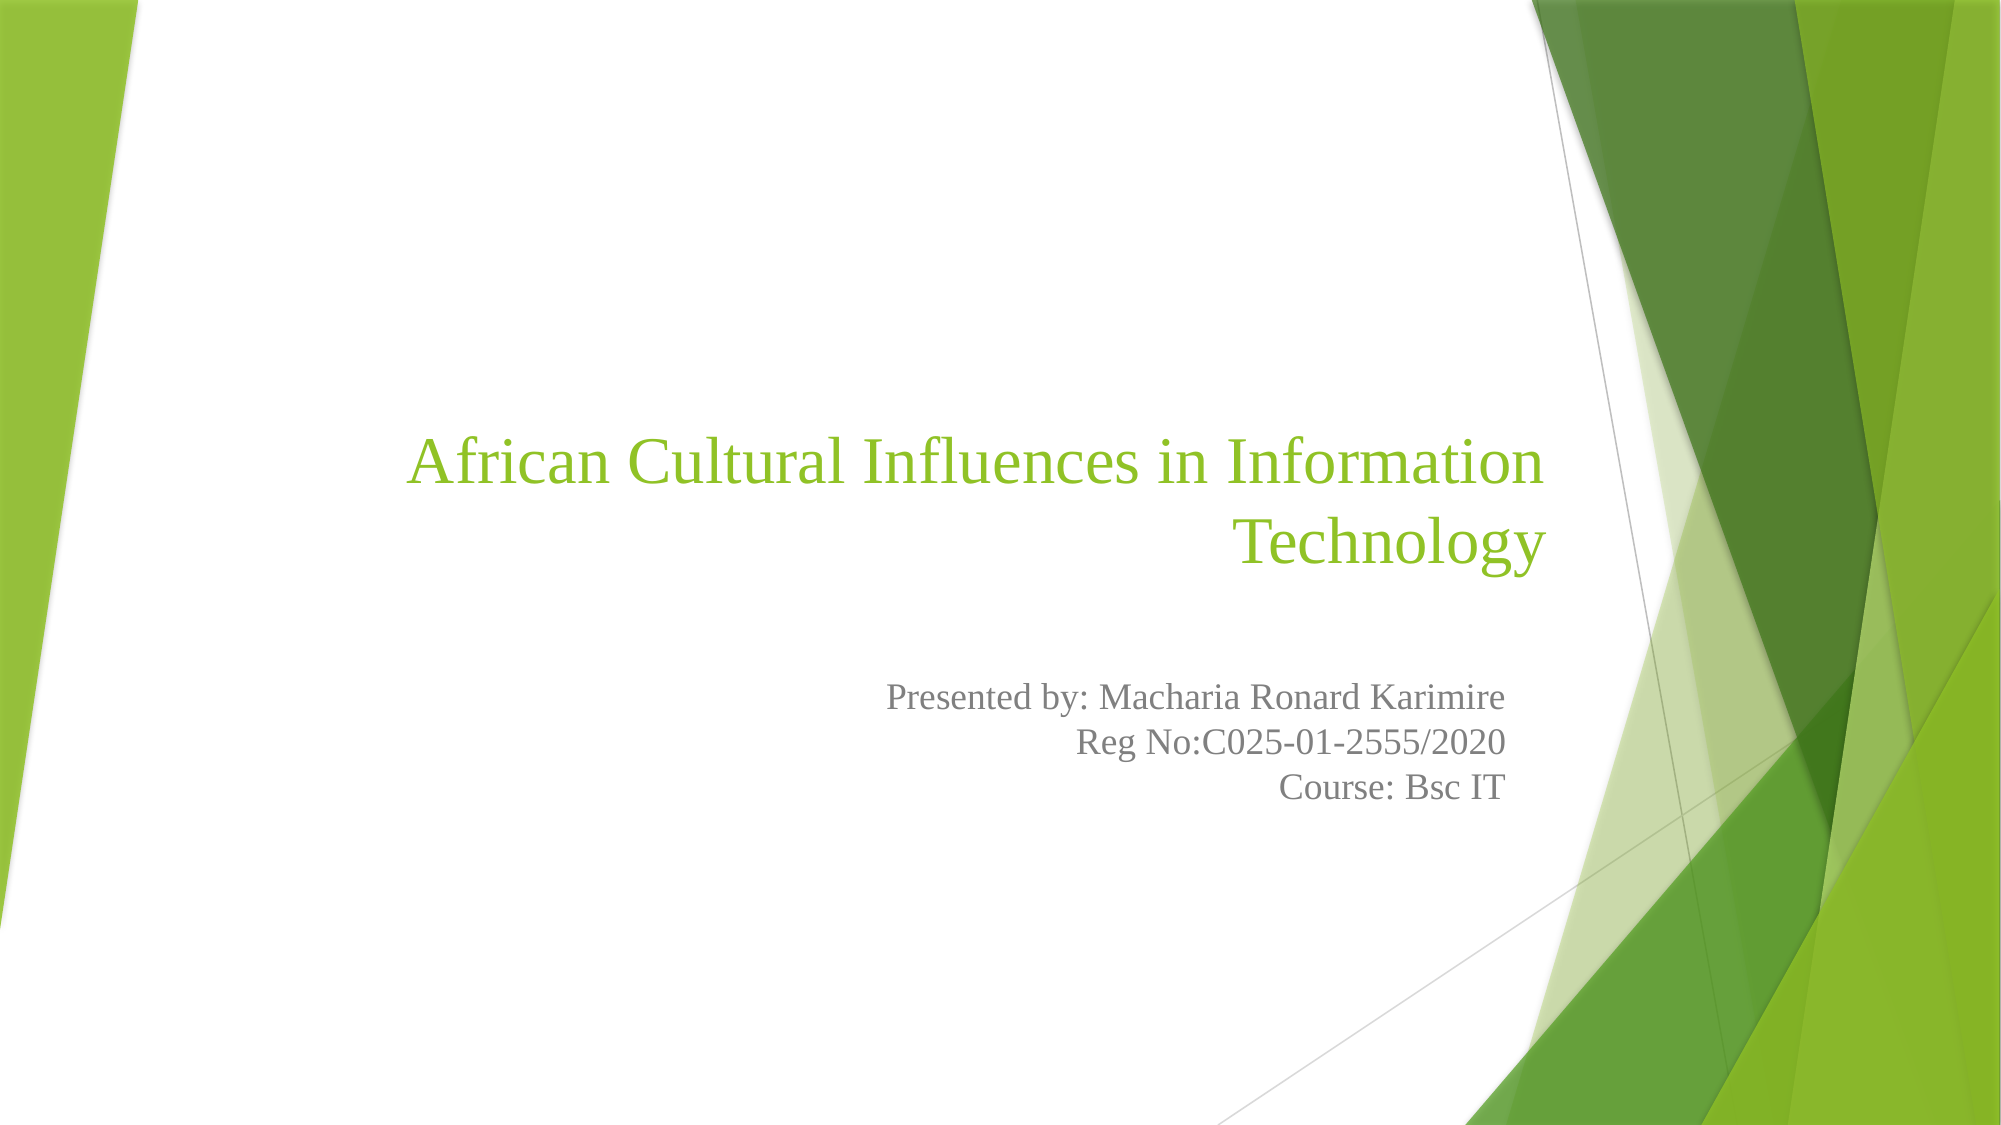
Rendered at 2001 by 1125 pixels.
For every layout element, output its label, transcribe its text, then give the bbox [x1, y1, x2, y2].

subtitle Presented by: Macharia Ronard Karimire Reg No:C025-01-2555/2020 Course: Bsc IT [247, 664, 1522, 845]
title African Cultural Influences in Information Technology [288, 320, 1563, 665]
